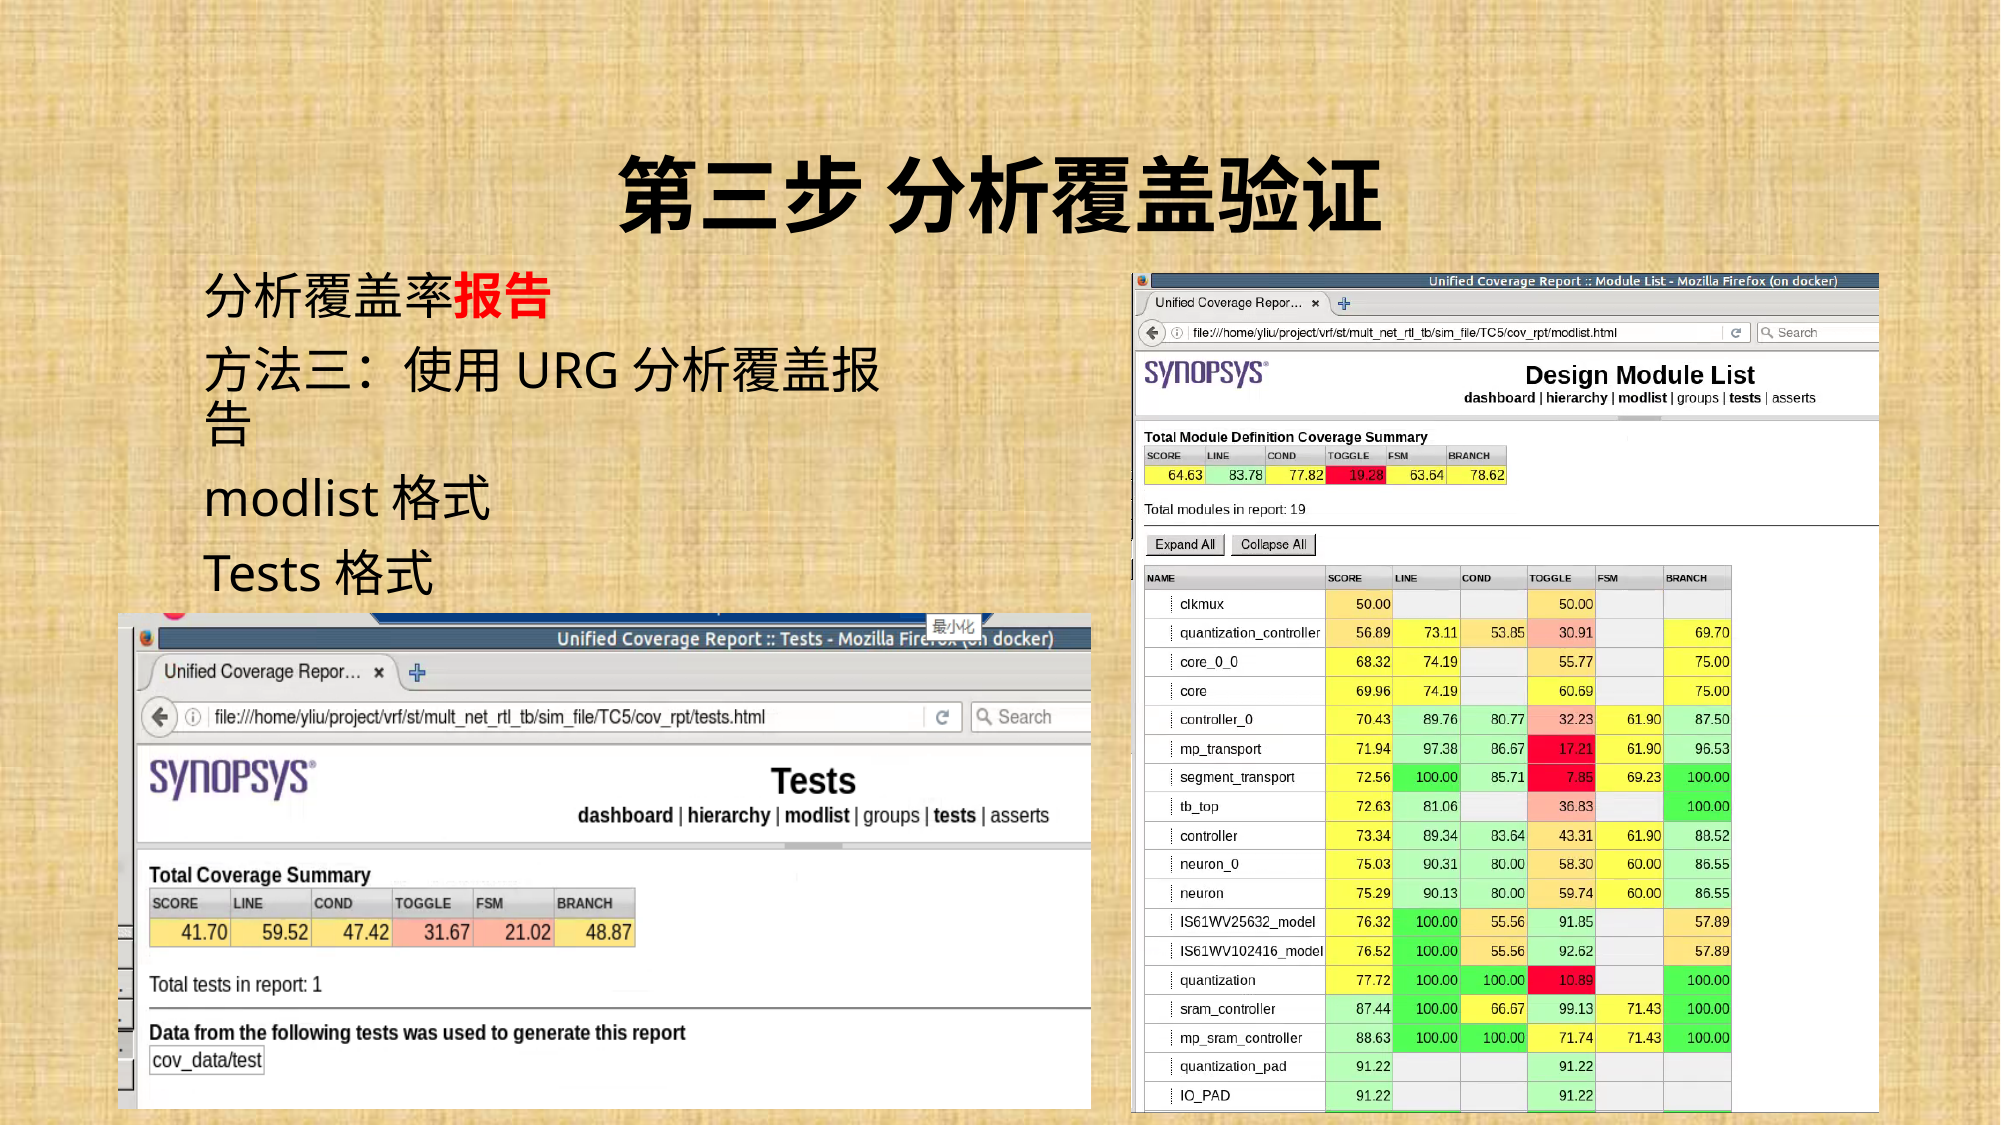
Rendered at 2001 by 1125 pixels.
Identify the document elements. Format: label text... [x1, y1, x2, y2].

subtitle 分析覆盖率报告 方法三：使用URG分析覆盖报告 modlist格式 Tests格式 [188, 220, 923, 613]
picture [0, 0, 2001, 1125]
title 第三步 分析覆盖验证 [249, 75, 1750, 252]
